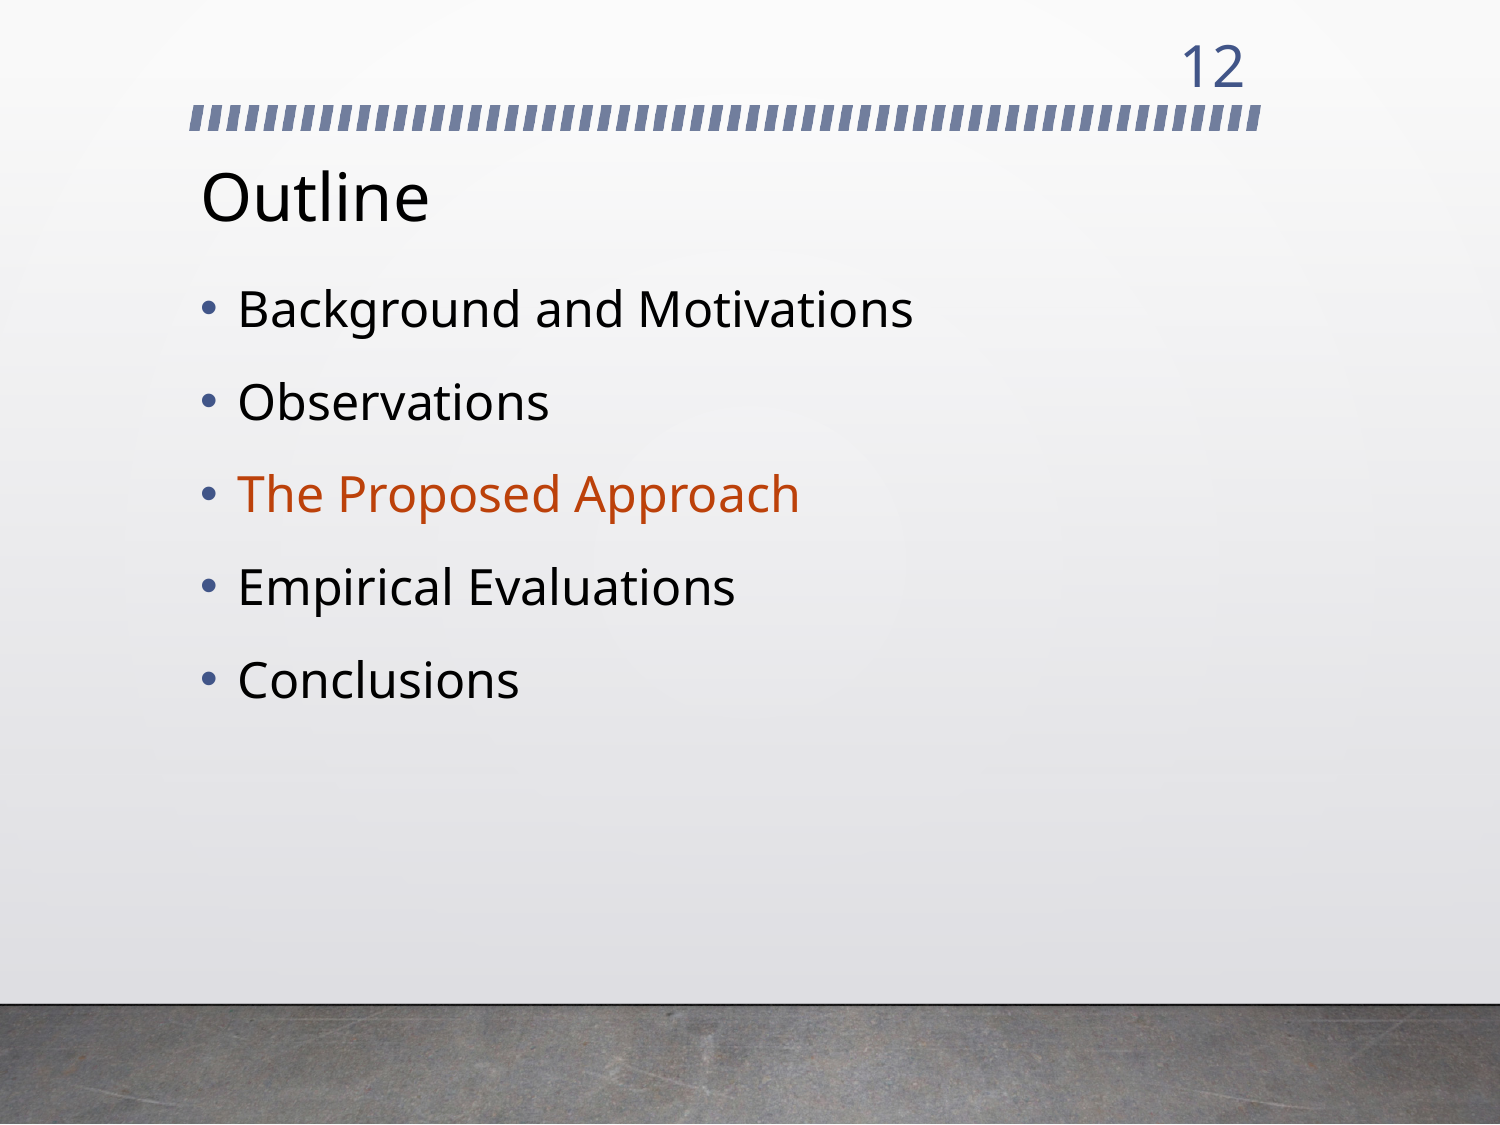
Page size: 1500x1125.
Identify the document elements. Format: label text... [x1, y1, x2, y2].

slide_number 12 [1130, 21, 1262, 105]
picture [0, 1004, 1500, 1124]
list Background and Motivations Observations The Proposed Approach Empirical Evaluations Conclusions [185, 257, 1264, 895]
title Outline [185, 156, 1264, 257]
